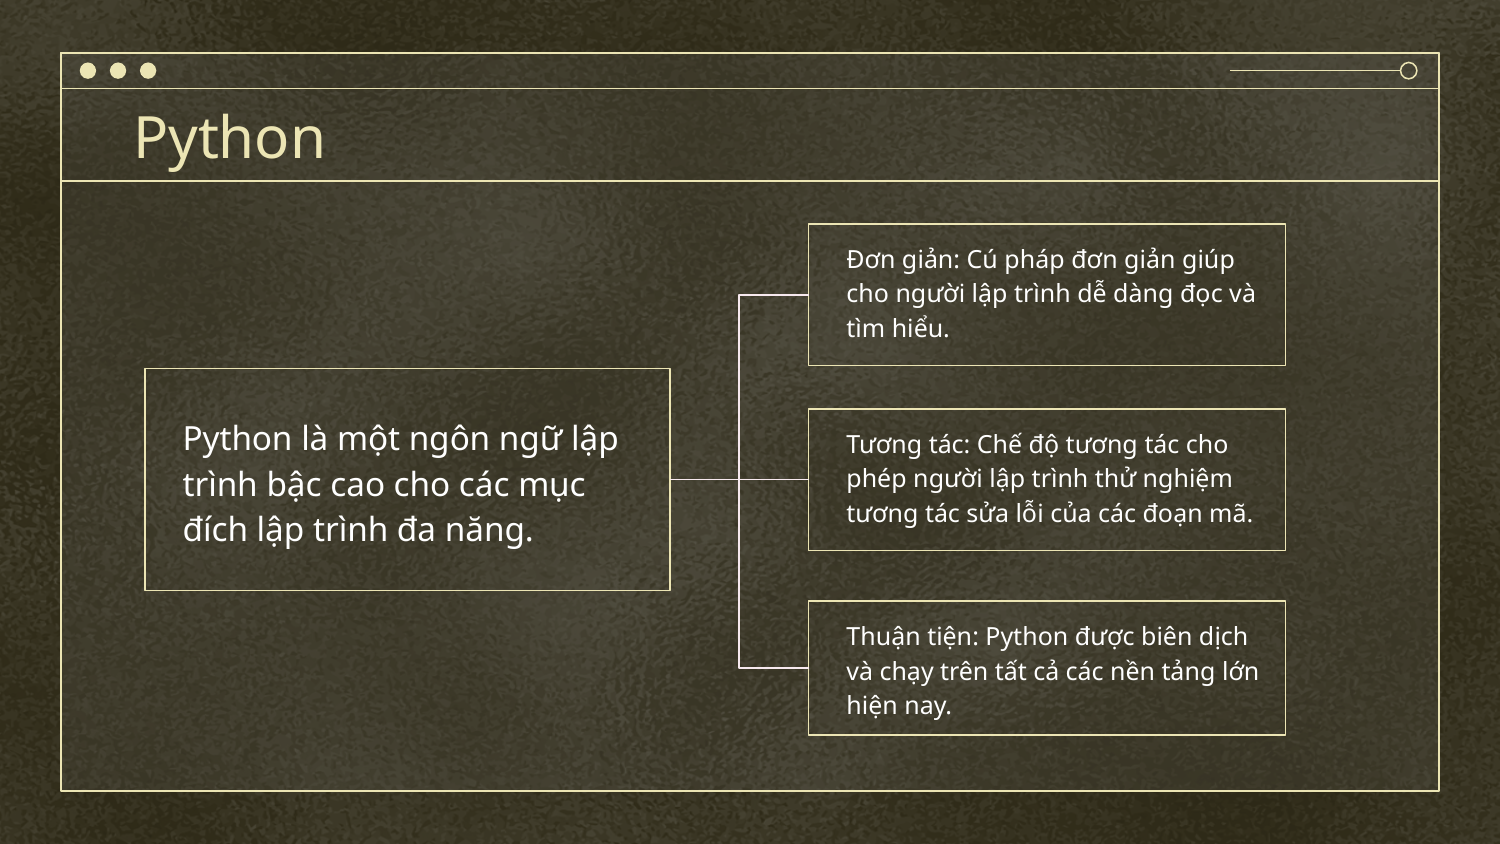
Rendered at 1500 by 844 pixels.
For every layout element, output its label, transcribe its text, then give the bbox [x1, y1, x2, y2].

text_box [669, 294, 809, 477]
subtitle Python là một ngôn ngữ lập trình bậc cao cho các mục đích lập trình đa năng. [144, 368, 664, 591]
text_box Thuận tiện: Python được biên dịch và chạy trên tất cả các nền tảng lớn hiện nay. [808, 600, 1286, 735]
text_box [669, 485, 809, 669]
subtitle Tương tác: Chế độ tương tác cho phép người lập trình thử nghiệm tương tác sửa lỗi của các đoạn mã. [813, 408, 1286, 551]
text_box Đơn giản: Cú pháp đơn giản giúp cho người lập trình dễ dàng đọc và tìm hiểu. [808, 224, 1286, 366]
title Python [118, 88, 1382, 182]
